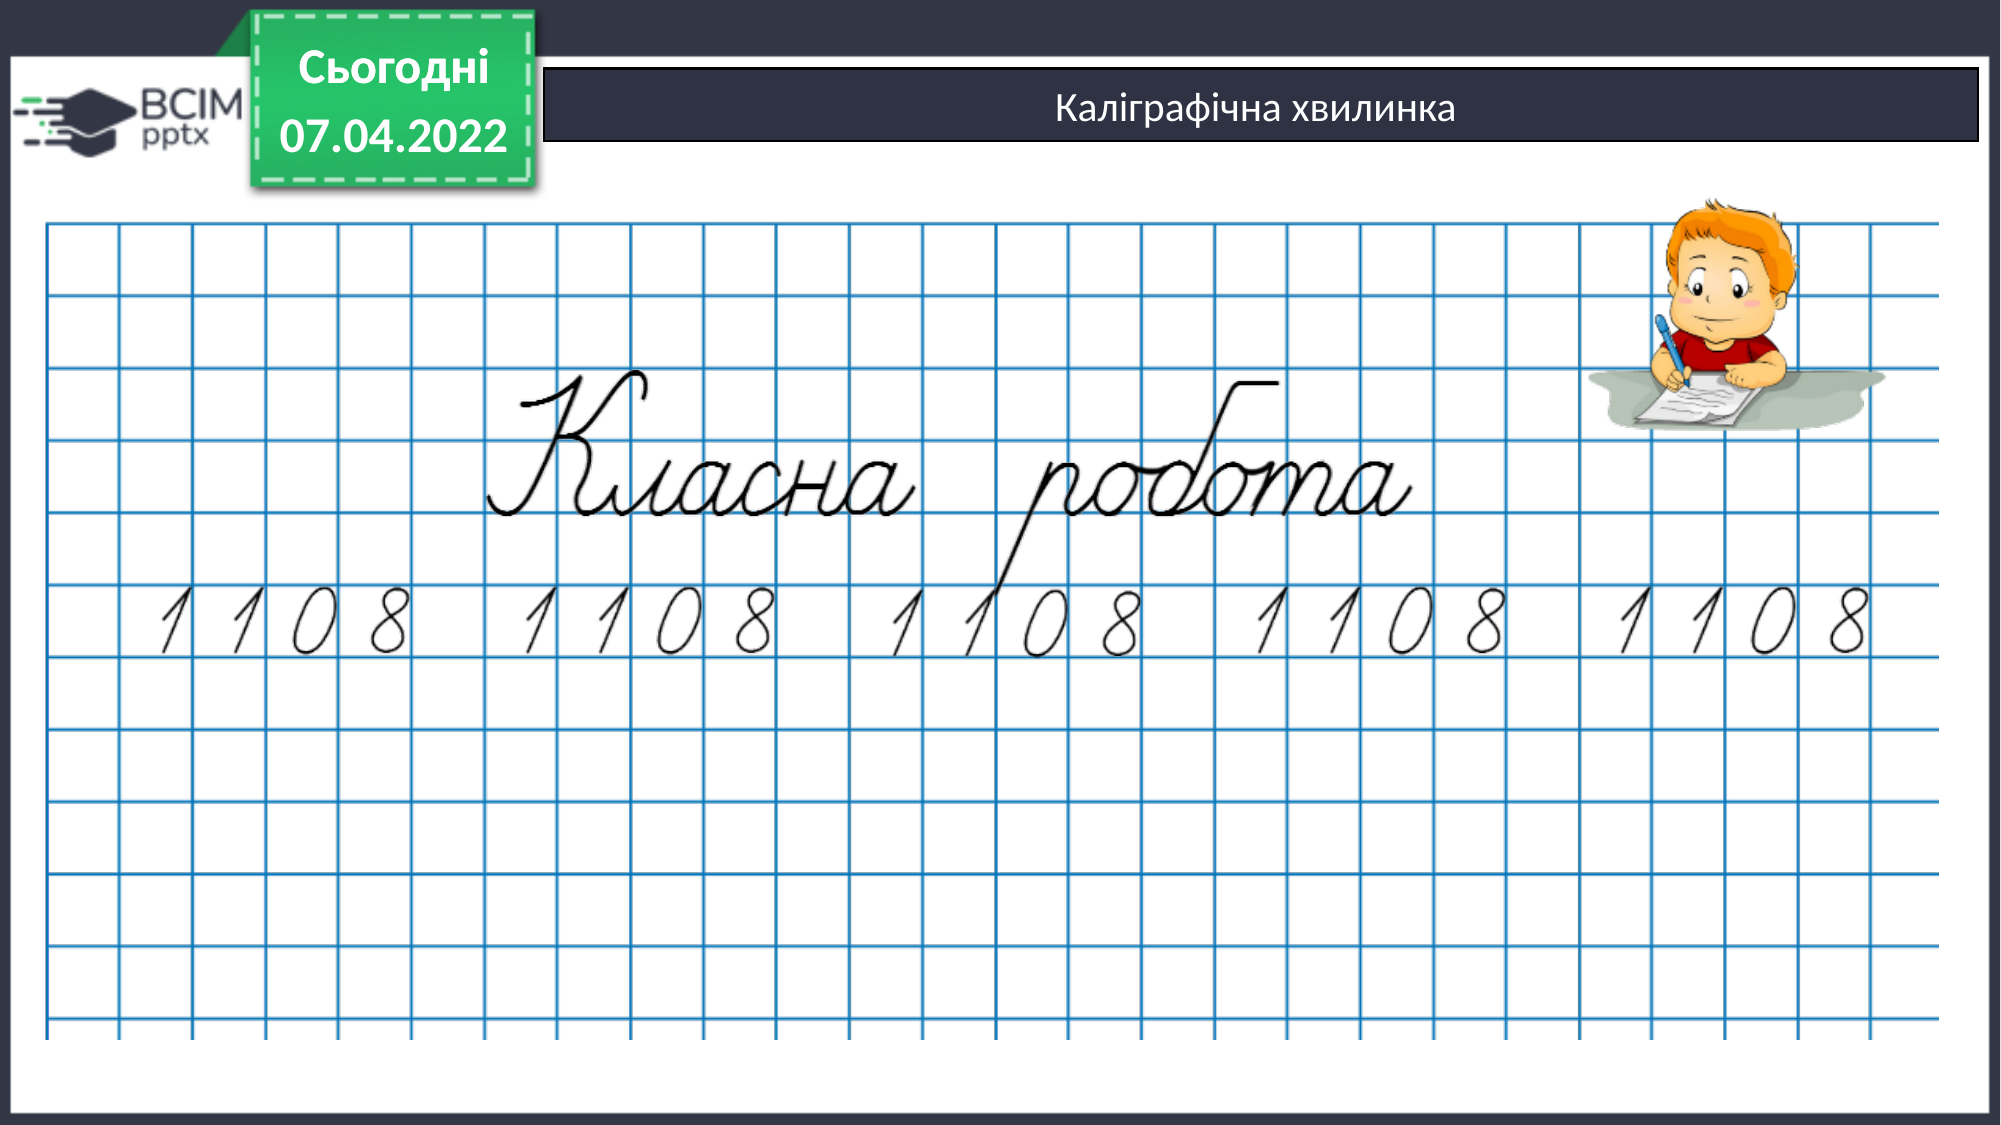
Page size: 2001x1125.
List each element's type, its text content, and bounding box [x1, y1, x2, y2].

picture [0, 0, 2001, 1125]
text_box Сьогодні [284, 26, 535, 101]
text_box [263, 101, 524, 164]
text_box Каліграфічна хвилинка [543, 67, 1979, 142]
